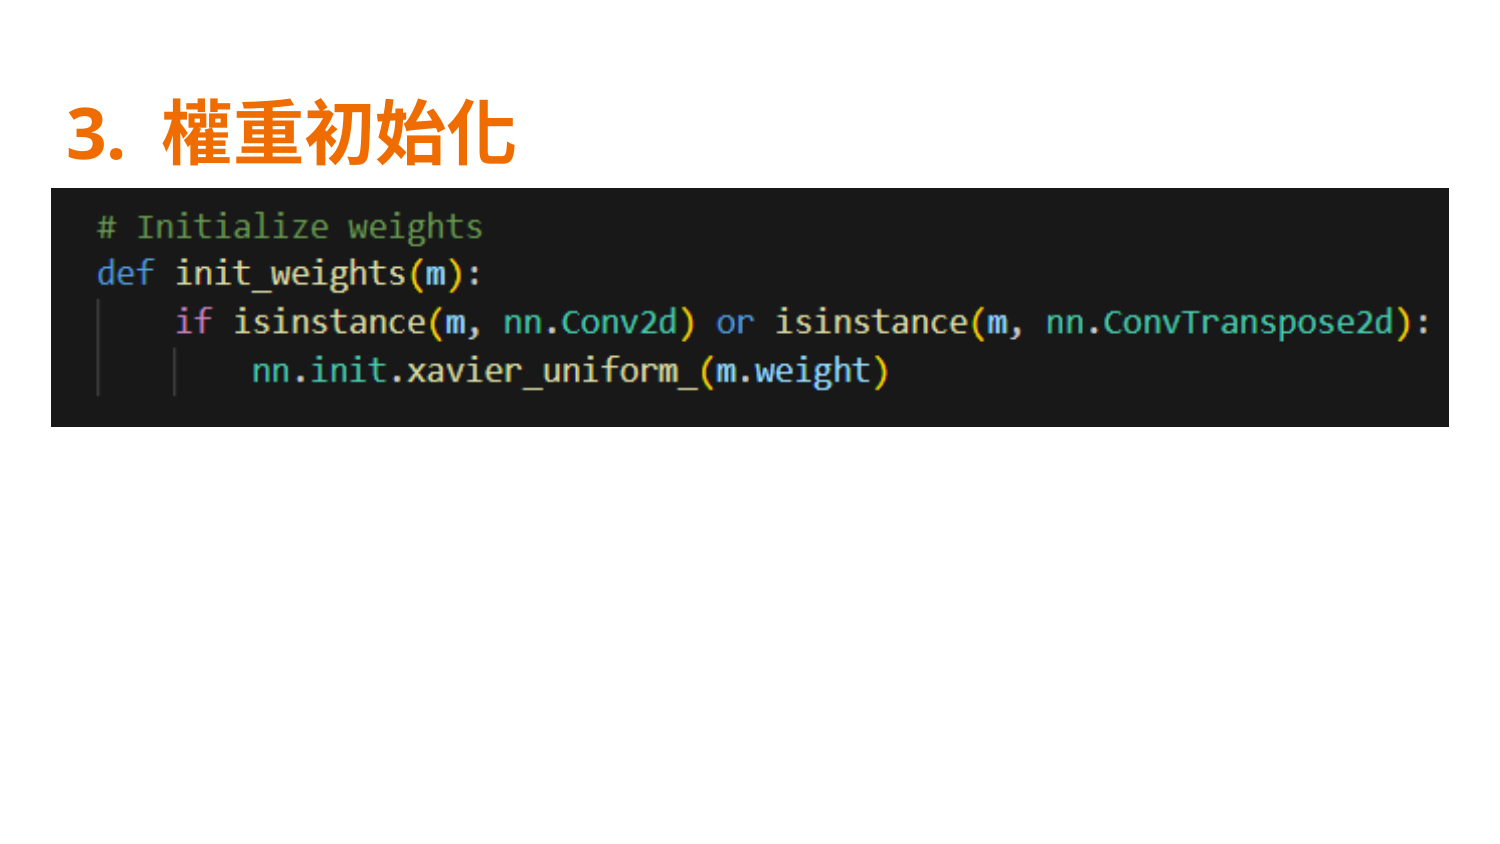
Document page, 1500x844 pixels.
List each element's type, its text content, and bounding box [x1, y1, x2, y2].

picture [50, 188, 1450, 427]
title 3. 權重初始化 [51, 72, 1449, 188]
